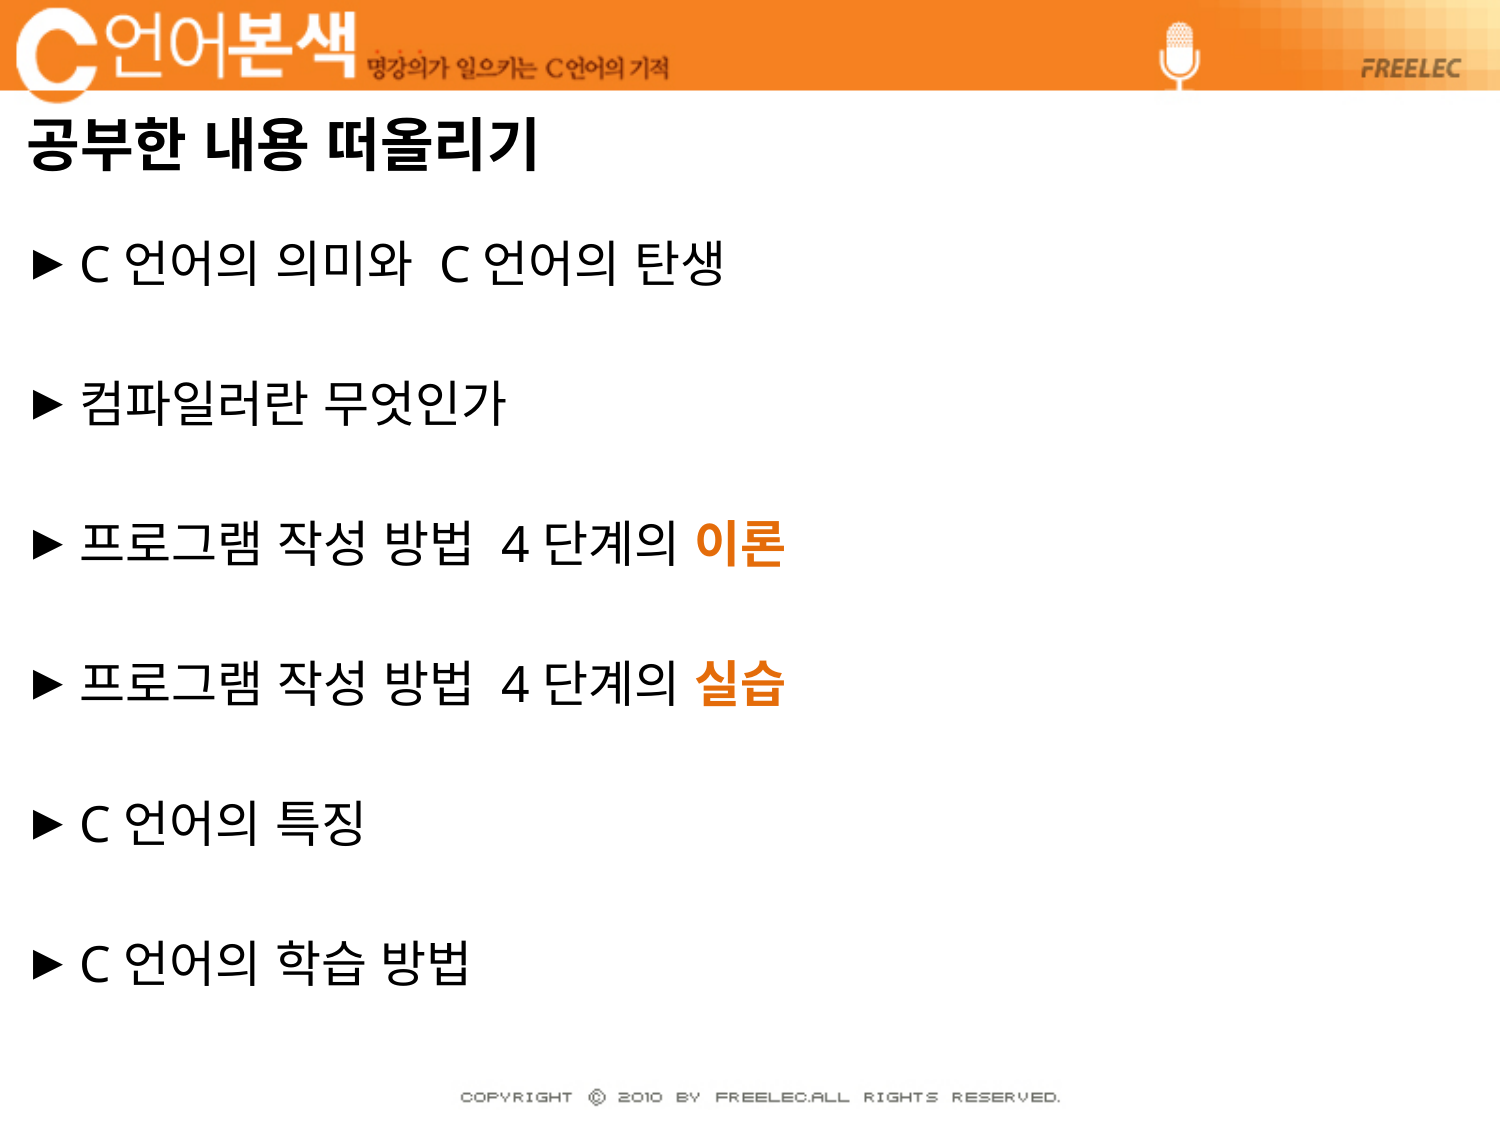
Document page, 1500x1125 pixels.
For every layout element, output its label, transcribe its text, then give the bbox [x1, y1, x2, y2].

picture [0, 0, 1500, 1125]
list C언어의 의미와 C언어의 탄생 컴파일러란 무엇인가 프로그램 작성 방법 4단계의 이론 프로그램 작성 방법 4단계의 실습 C언어의 특징 C언어의 학습 방법 [8, 225, 1500, 1079]
title 공부한 내용 떠올리기 [11, 107, 1500, 178]
